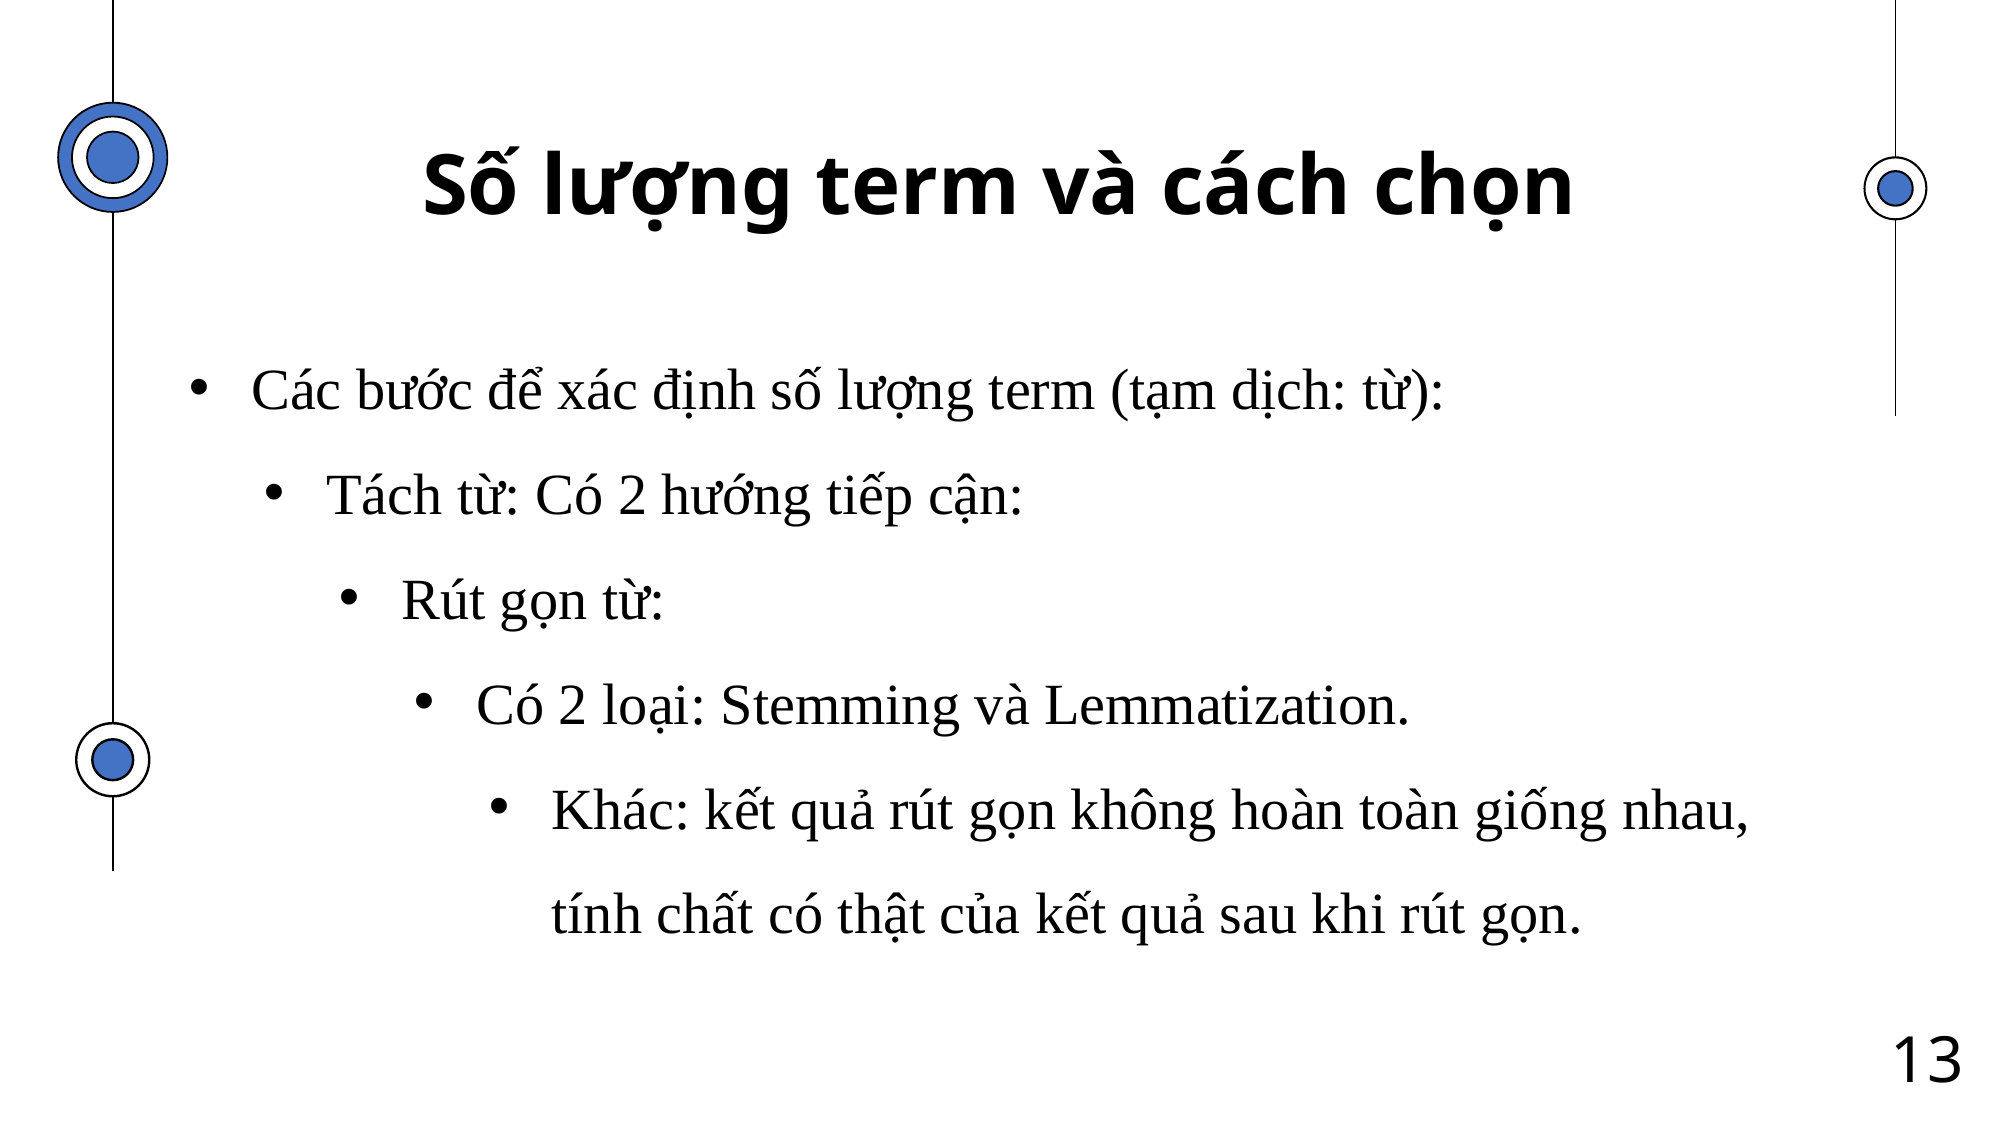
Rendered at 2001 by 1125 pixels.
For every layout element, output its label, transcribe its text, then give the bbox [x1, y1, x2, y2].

subtitle 13 [1870, 999, 2000, 1125]
title Số lượng term và cách chọn [365, 122, 1635, 253]
subtitle Các bước để xác định số lượng term (tạm dịch: từ): Tách từ: Có 2 hướng tiếp cận: Rút gọn từ: Có 2 loại: Stemming và Lemmatization. Khác: kết quả rút gọn không hoàn toàn giống nhau, tính chất có thật của kết quả sau khi rút gọn. [174, 301, 1834, 997]
